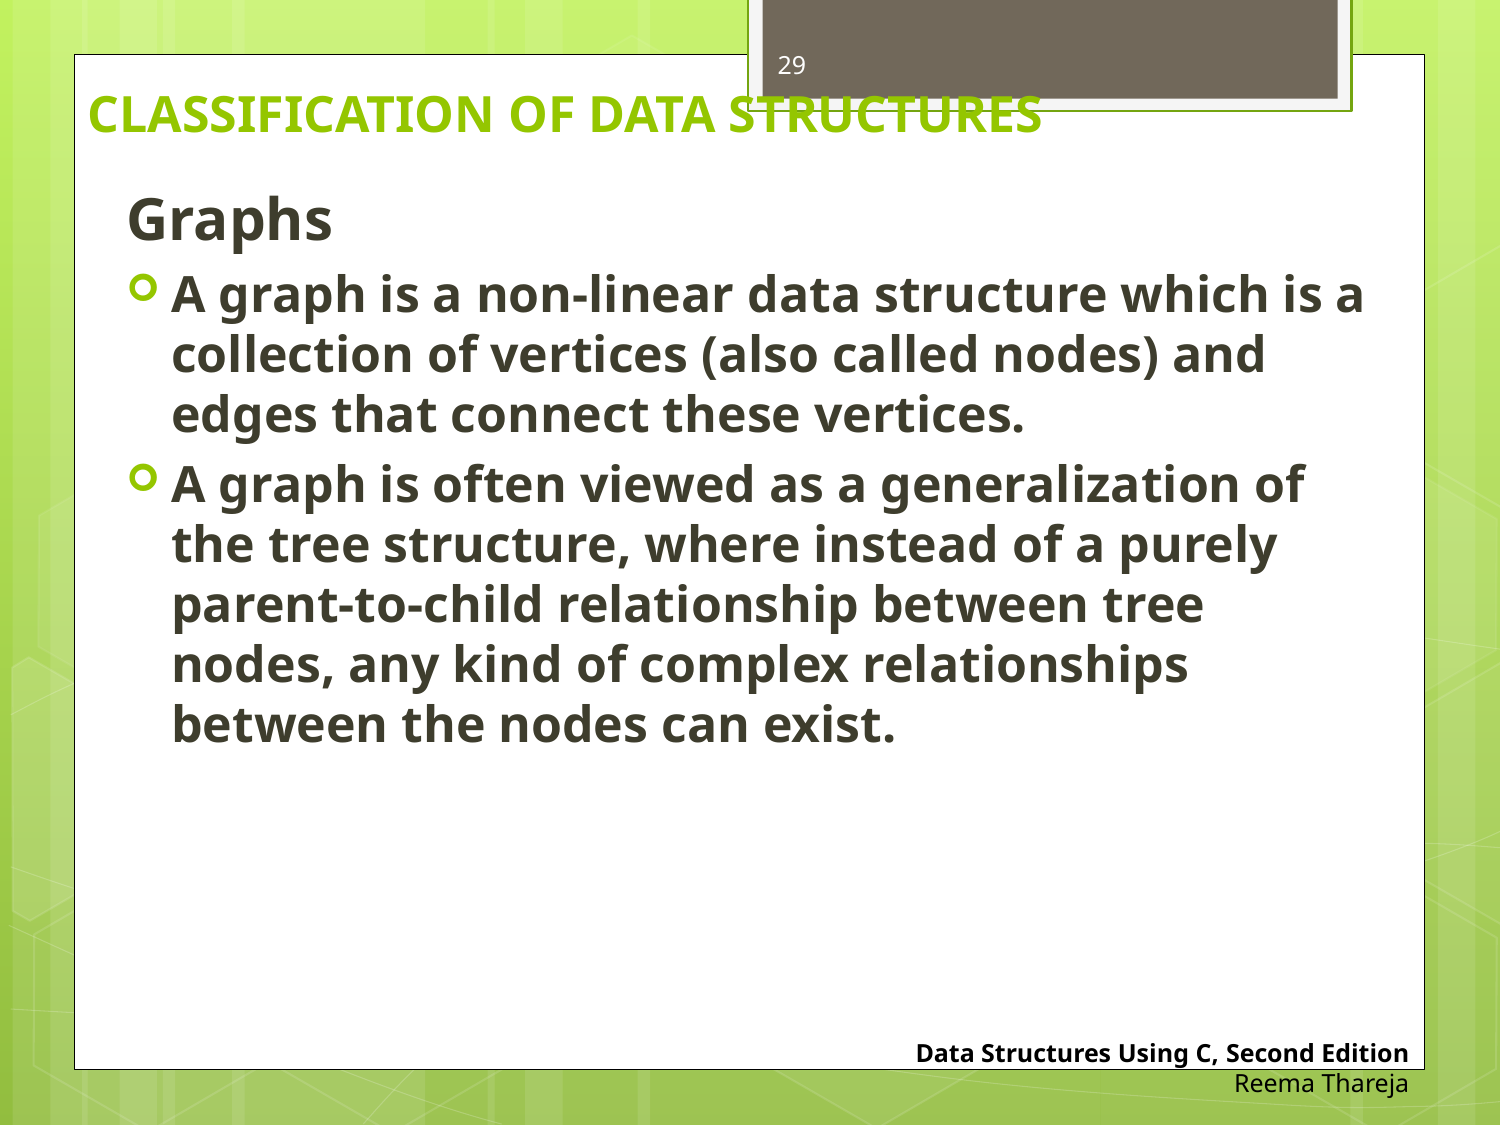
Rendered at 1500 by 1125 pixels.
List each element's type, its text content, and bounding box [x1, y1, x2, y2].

slide_number 29 [762, 36, 982, 97]
footer Data Structures Using C, Second Edition Reema Thareja [849, 1037, 1425, 1098]
title CLASSIFICATION OF DATA STRUCTURES [72, 37, 1225, 150]
list Graphs A graph is a non-linear data structure which is a collection of vertices (also called nodes) and edges that connect these vertices. A graph is often viewed as a generalization of the tree structure, where instead of a purely parent-to-child relationship between tree nodes, any kind of complex relationships between the nodes can exist. [99, 174, 1388, 888]
